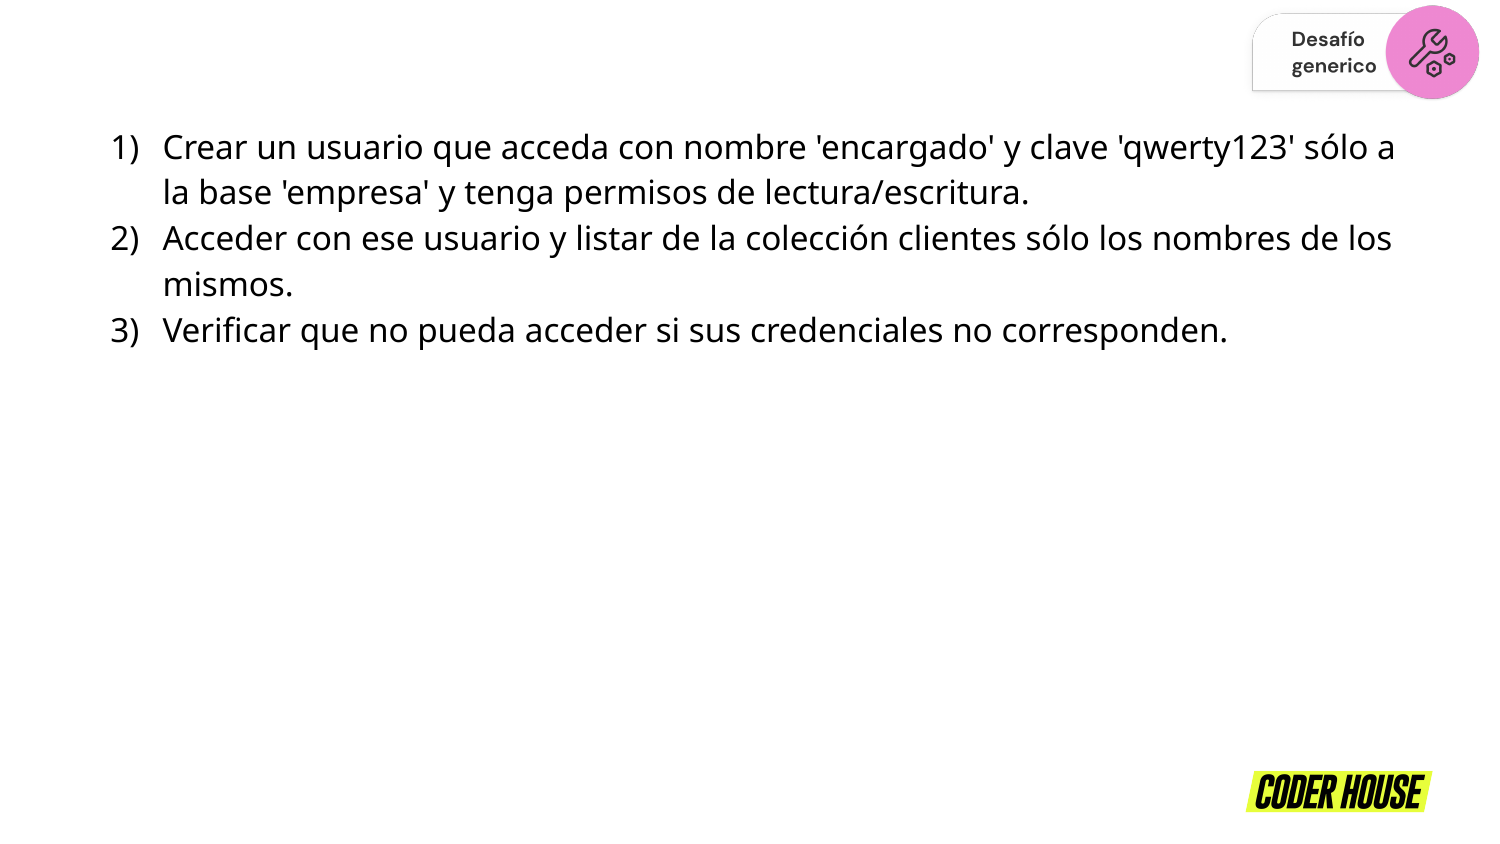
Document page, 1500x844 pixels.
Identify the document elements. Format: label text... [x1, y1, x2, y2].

picture [1231, 0, 1500, 106]
text_box Crear un usuario que acceda con nombre 'encargado' y clave 'qwerty123' sólo a la base 'empresa' y tenga permisos de lectura/escritura. Acceder con ese usuario y listar de la colección clientes sólo los nombres de los mismos. Verificar que no pueda acceder si sus credenciales no corresponden. [72, 104, 1428, 617]
picture [1241, 764, 1437, 819]
